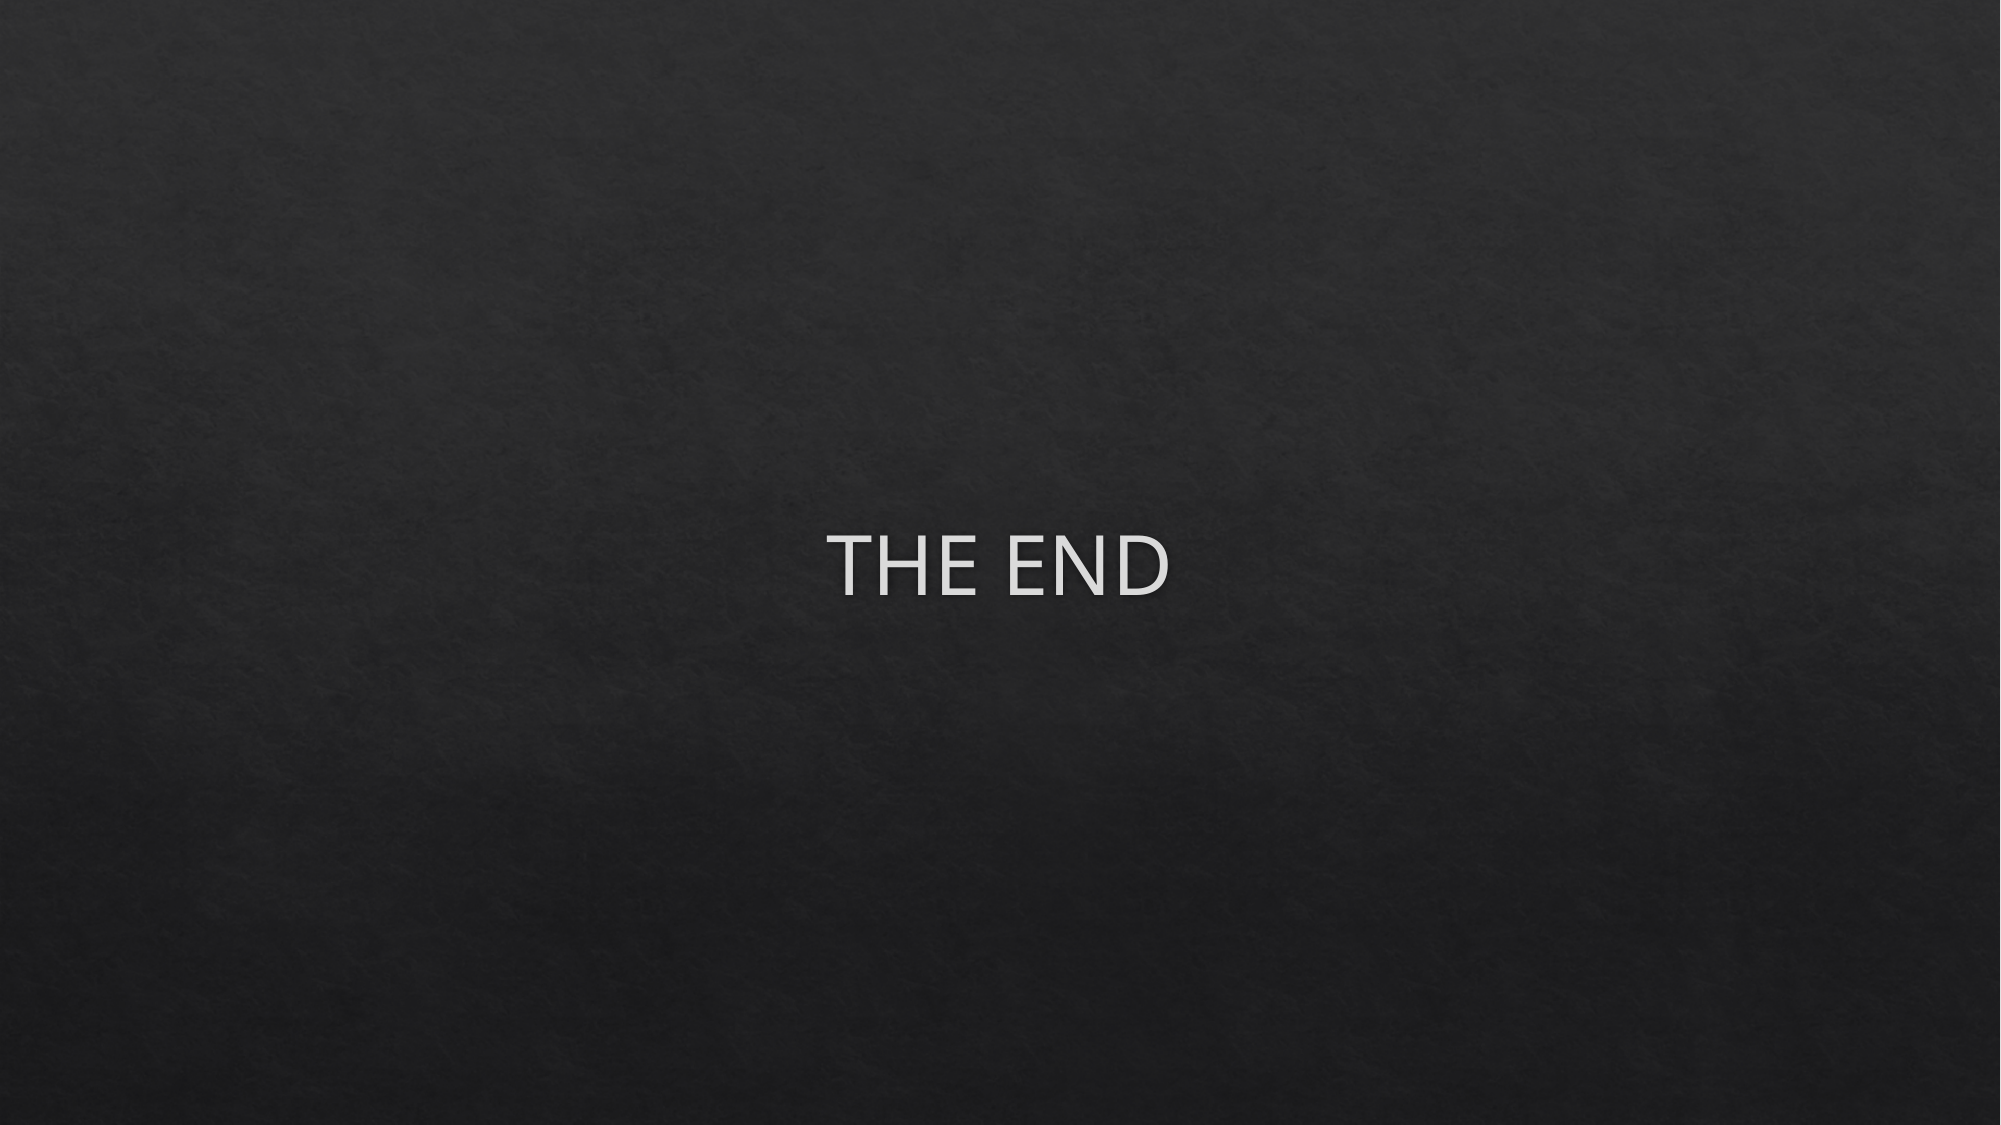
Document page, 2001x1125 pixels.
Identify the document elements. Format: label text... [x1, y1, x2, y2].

title THE END [150, 482, 1850, 643]
